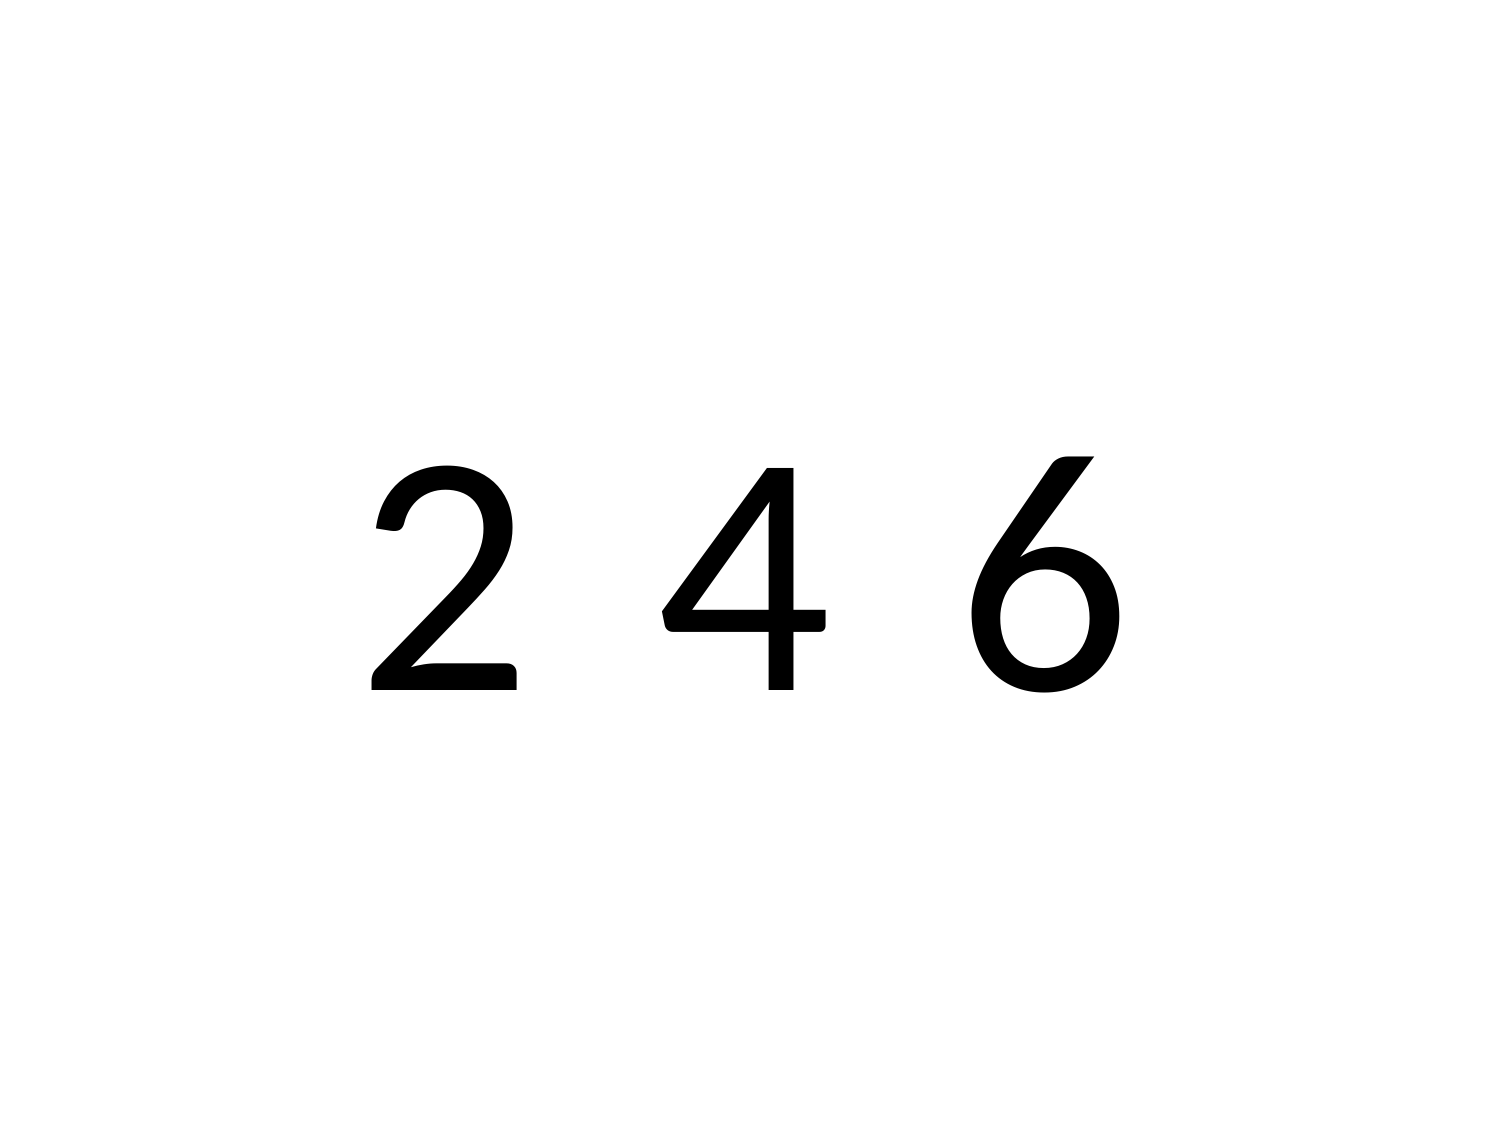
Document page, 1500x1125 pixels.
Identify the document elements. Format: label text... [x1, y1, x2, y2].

text_box 2 4 6 [341, 337, 1147, 768]
